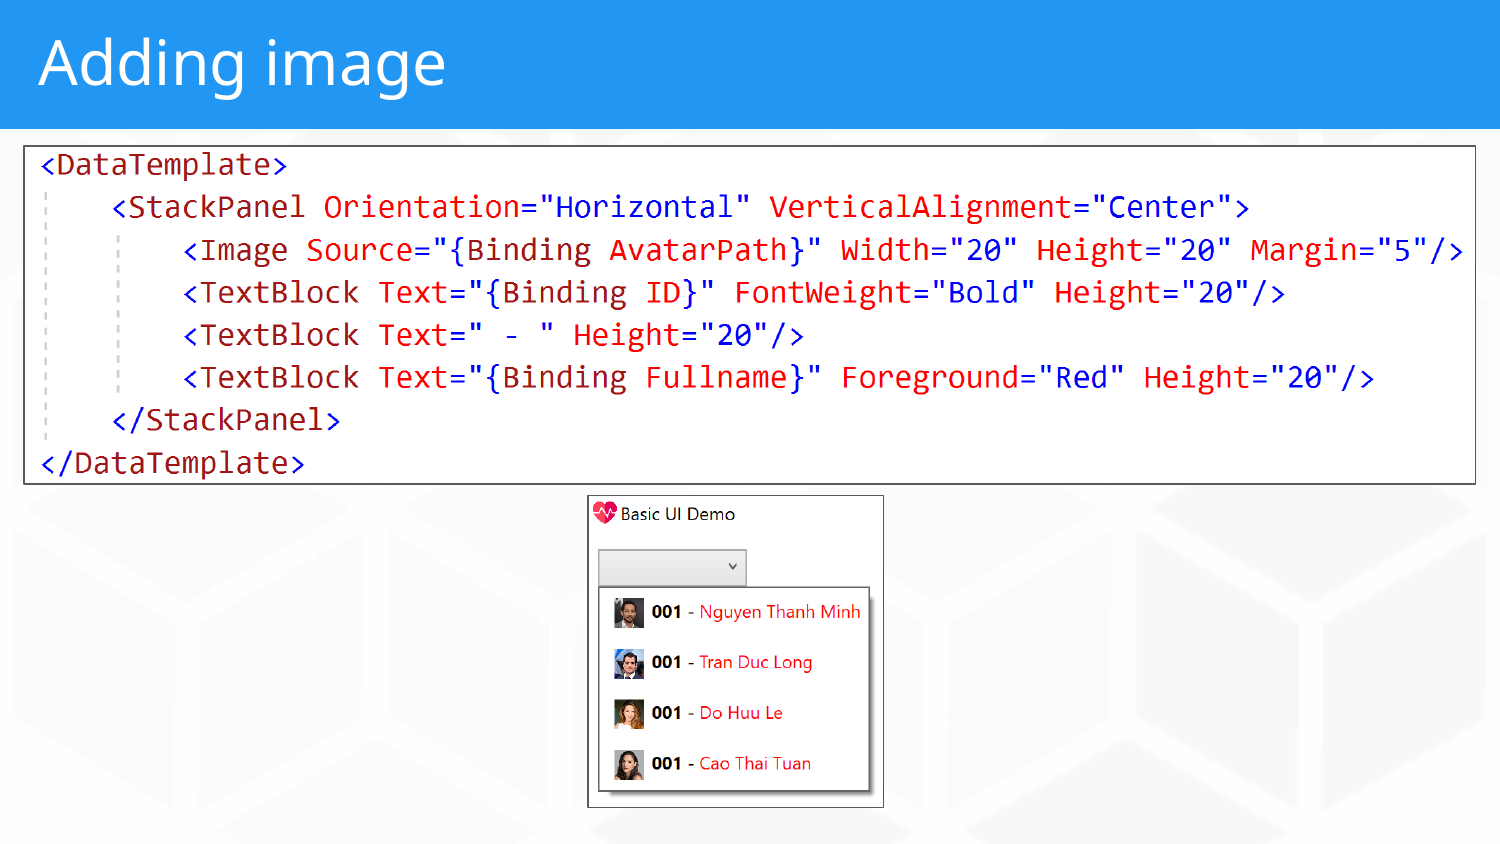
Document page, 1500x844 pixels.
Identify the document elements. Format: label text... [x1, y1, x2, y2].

picture [0, 129, 1500, 844]
title Adding image [23, 0, 1500, 122]
